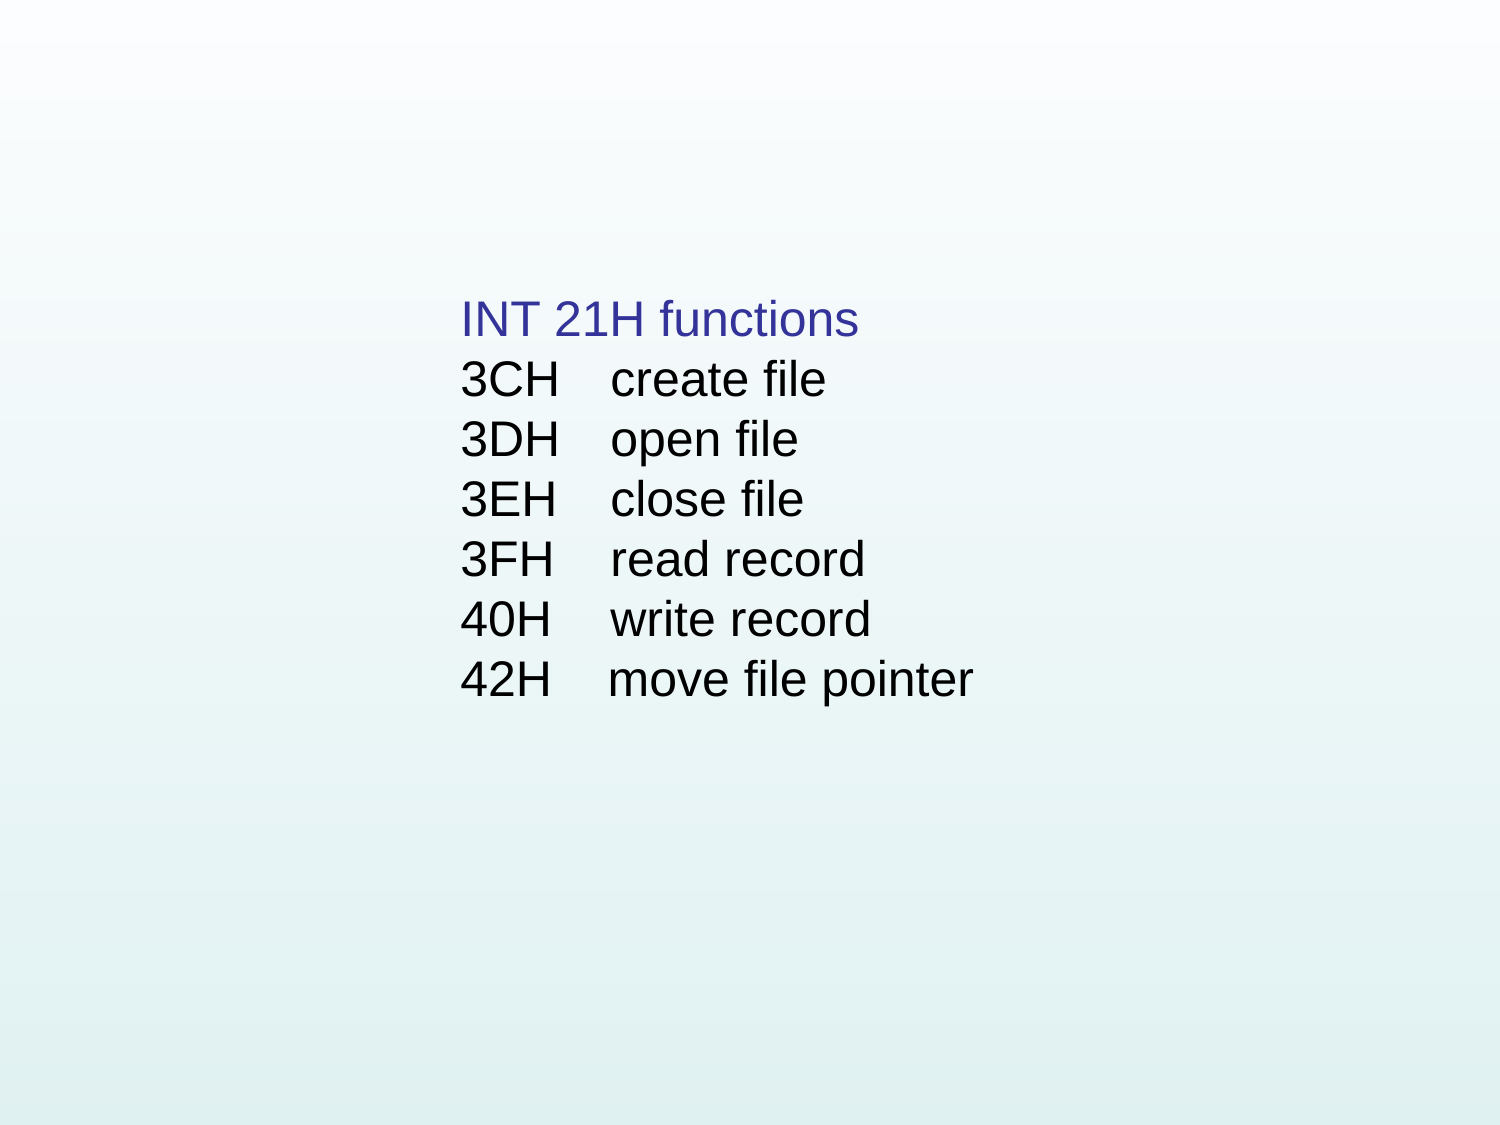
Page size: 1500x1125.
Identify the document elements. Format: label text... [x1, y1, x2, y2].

text_box INT 21H functions 3CH create file 3DH open file 3EH close file 3FH read record 40H write record 42H move file pointer [445, 278, 990, 714]
